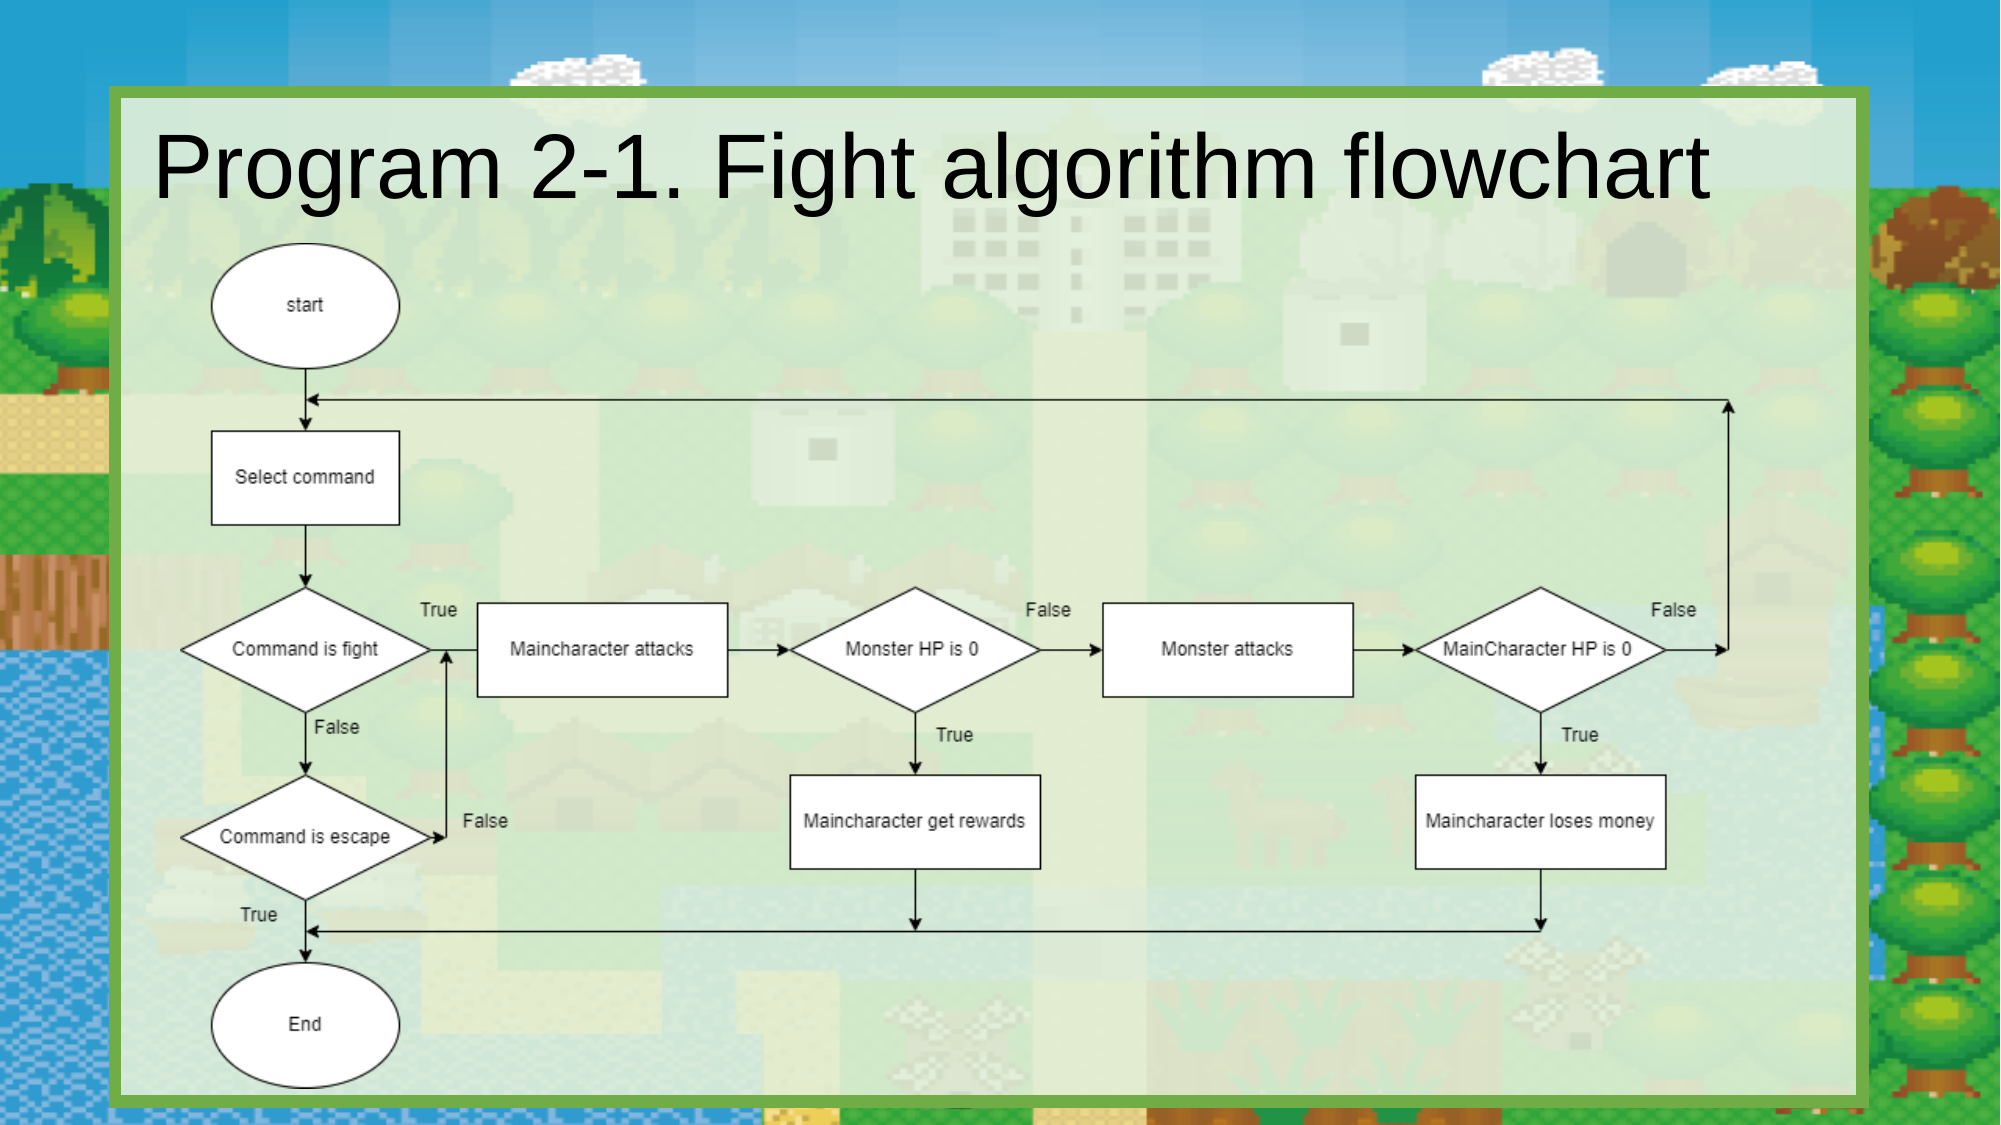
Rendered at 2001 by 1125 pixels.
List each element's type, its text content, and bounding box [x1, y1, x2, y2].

title Program 2-1. Fight algorithm flowchart [137, 59, 1863, 278]
picture [0, 0, 2000, 1125]
text_box [114, 91, 1863, 1103]
